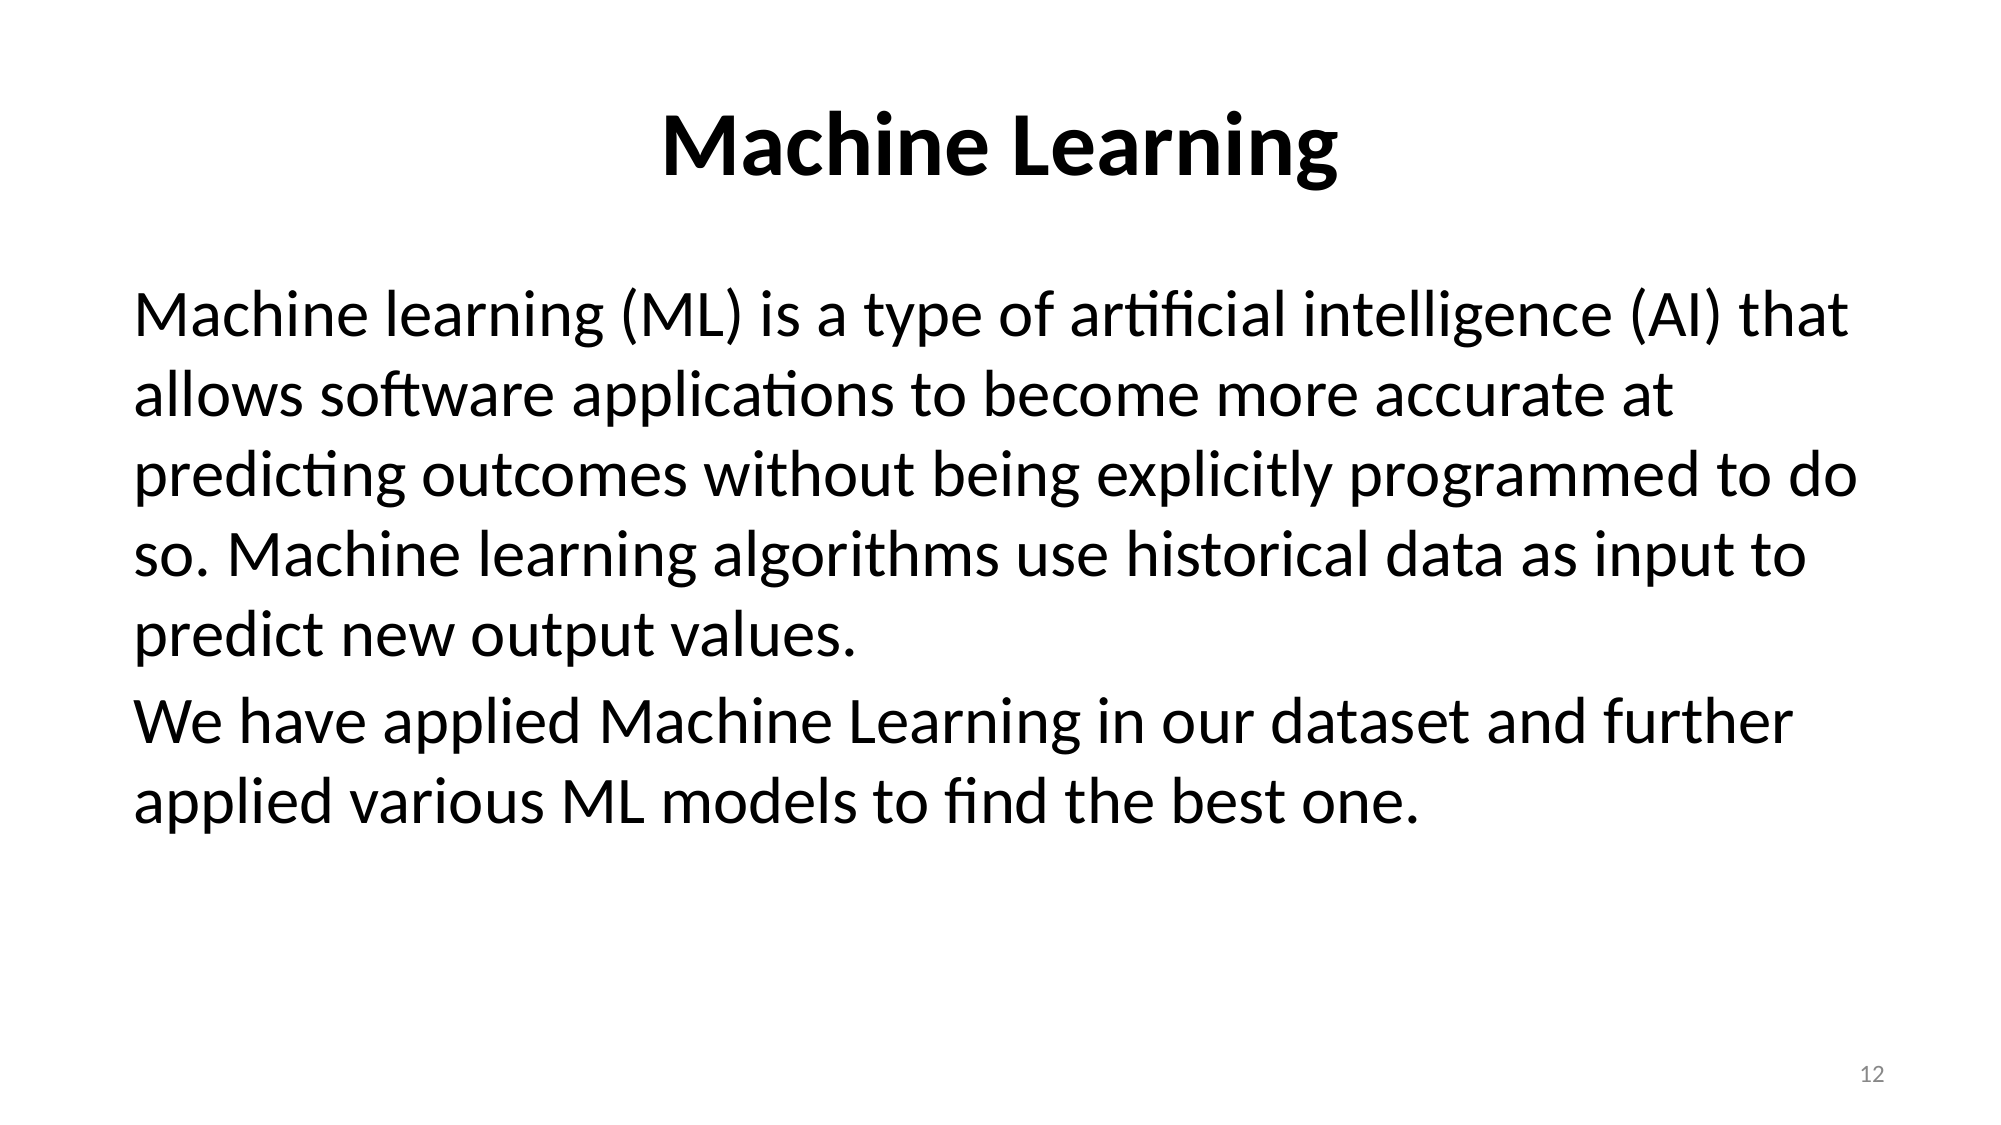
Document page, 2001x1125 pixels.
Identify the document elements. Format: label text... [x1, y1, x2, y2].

slide_number 12 [1433, 1042, 1900, 1103]
title Machine Learning [99, 45, 1900, 233]
list Machine learning (ML) is a type of artificial intelligence (AI) that allows software applications to become more accurate at predicting outcomes without being explicitly programmed to do so. Machine learning algorithms use historical data as input to predict new output values. We have applied Machine Learning in our dataset and further applied various ML models to find the best one. [99, 262, 1900, 1005]
